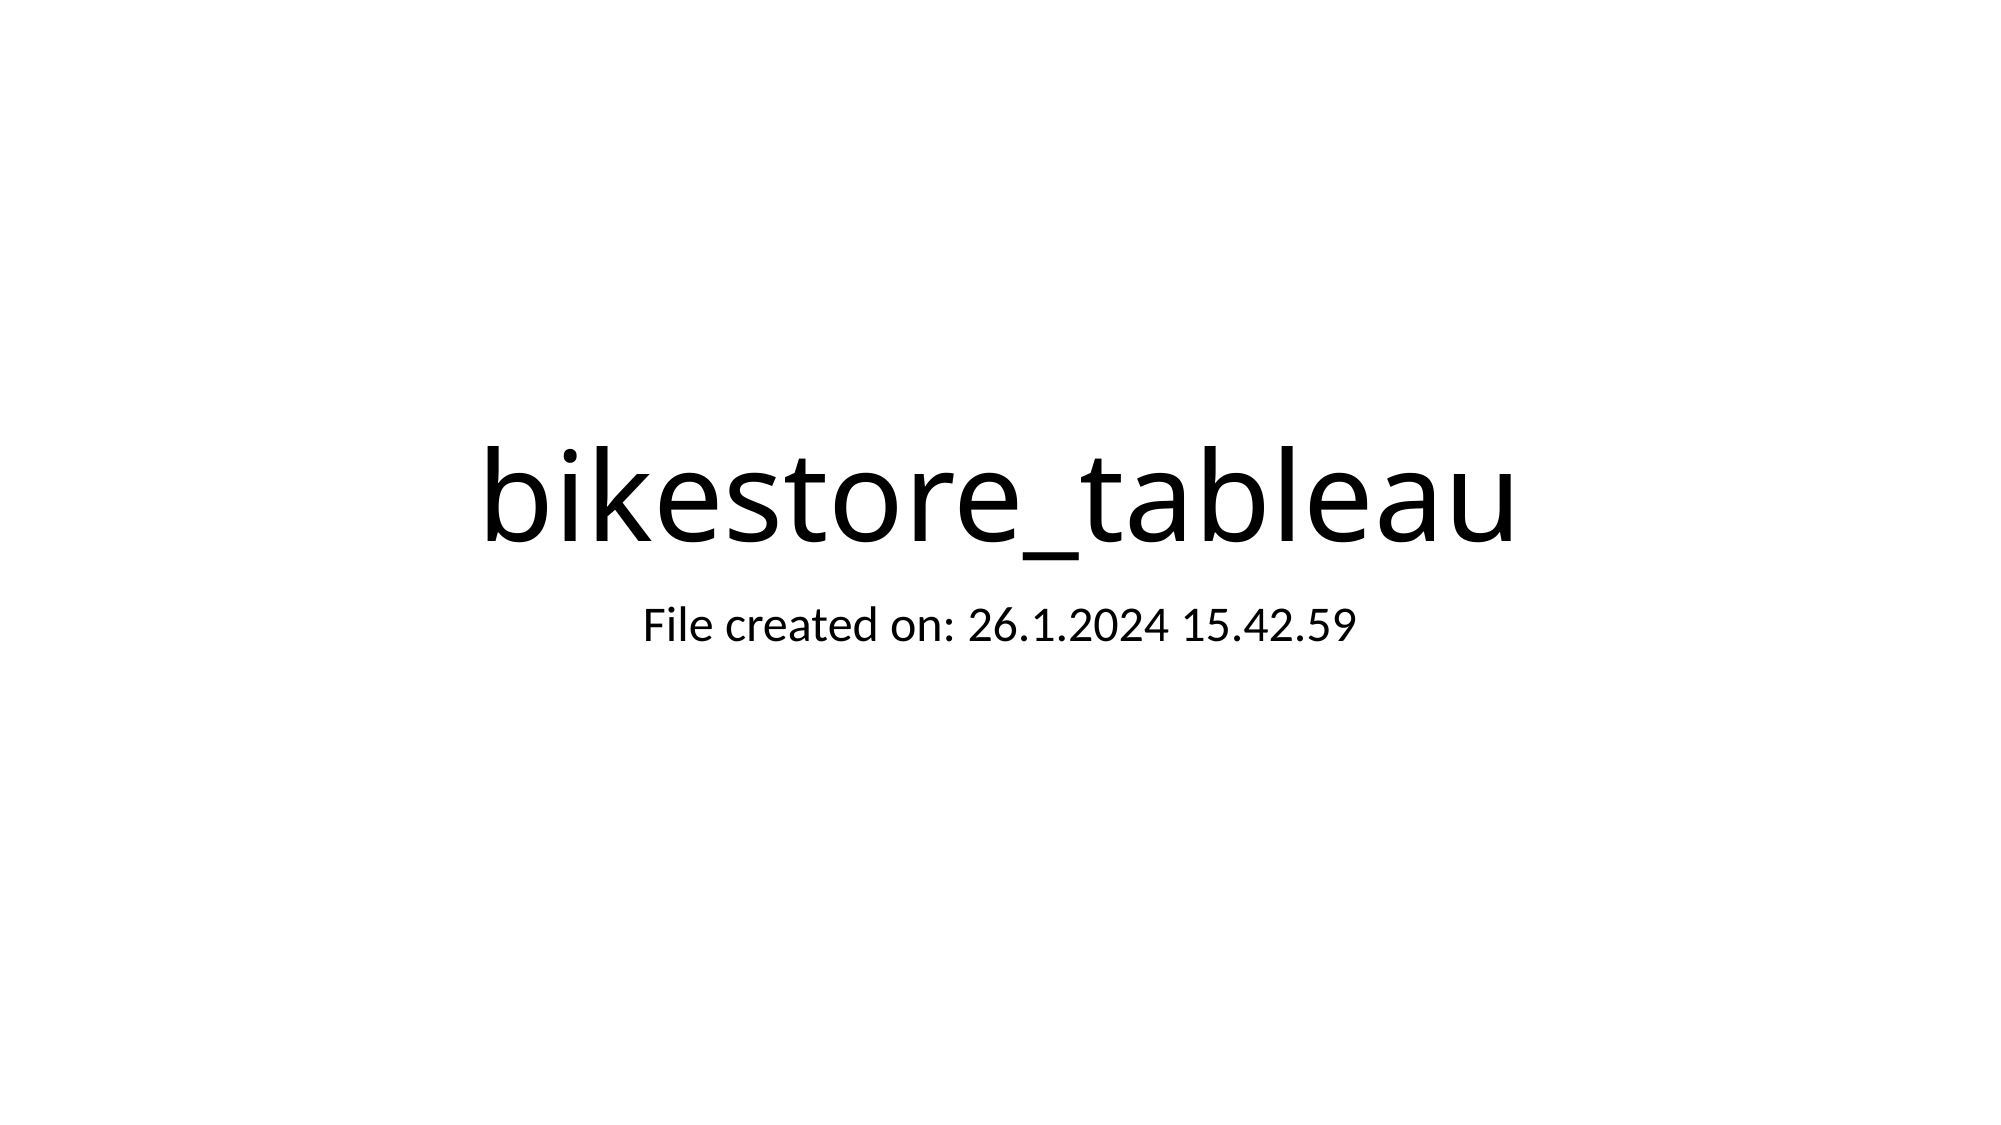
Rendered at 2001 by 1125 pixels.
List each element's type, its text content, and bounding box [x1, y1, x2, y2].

title bikestore_tableau [249, 184, 1750, 576]
subtitle File created on: 26.1.2024 15.42.59 [249, 590, 1750, 863]
